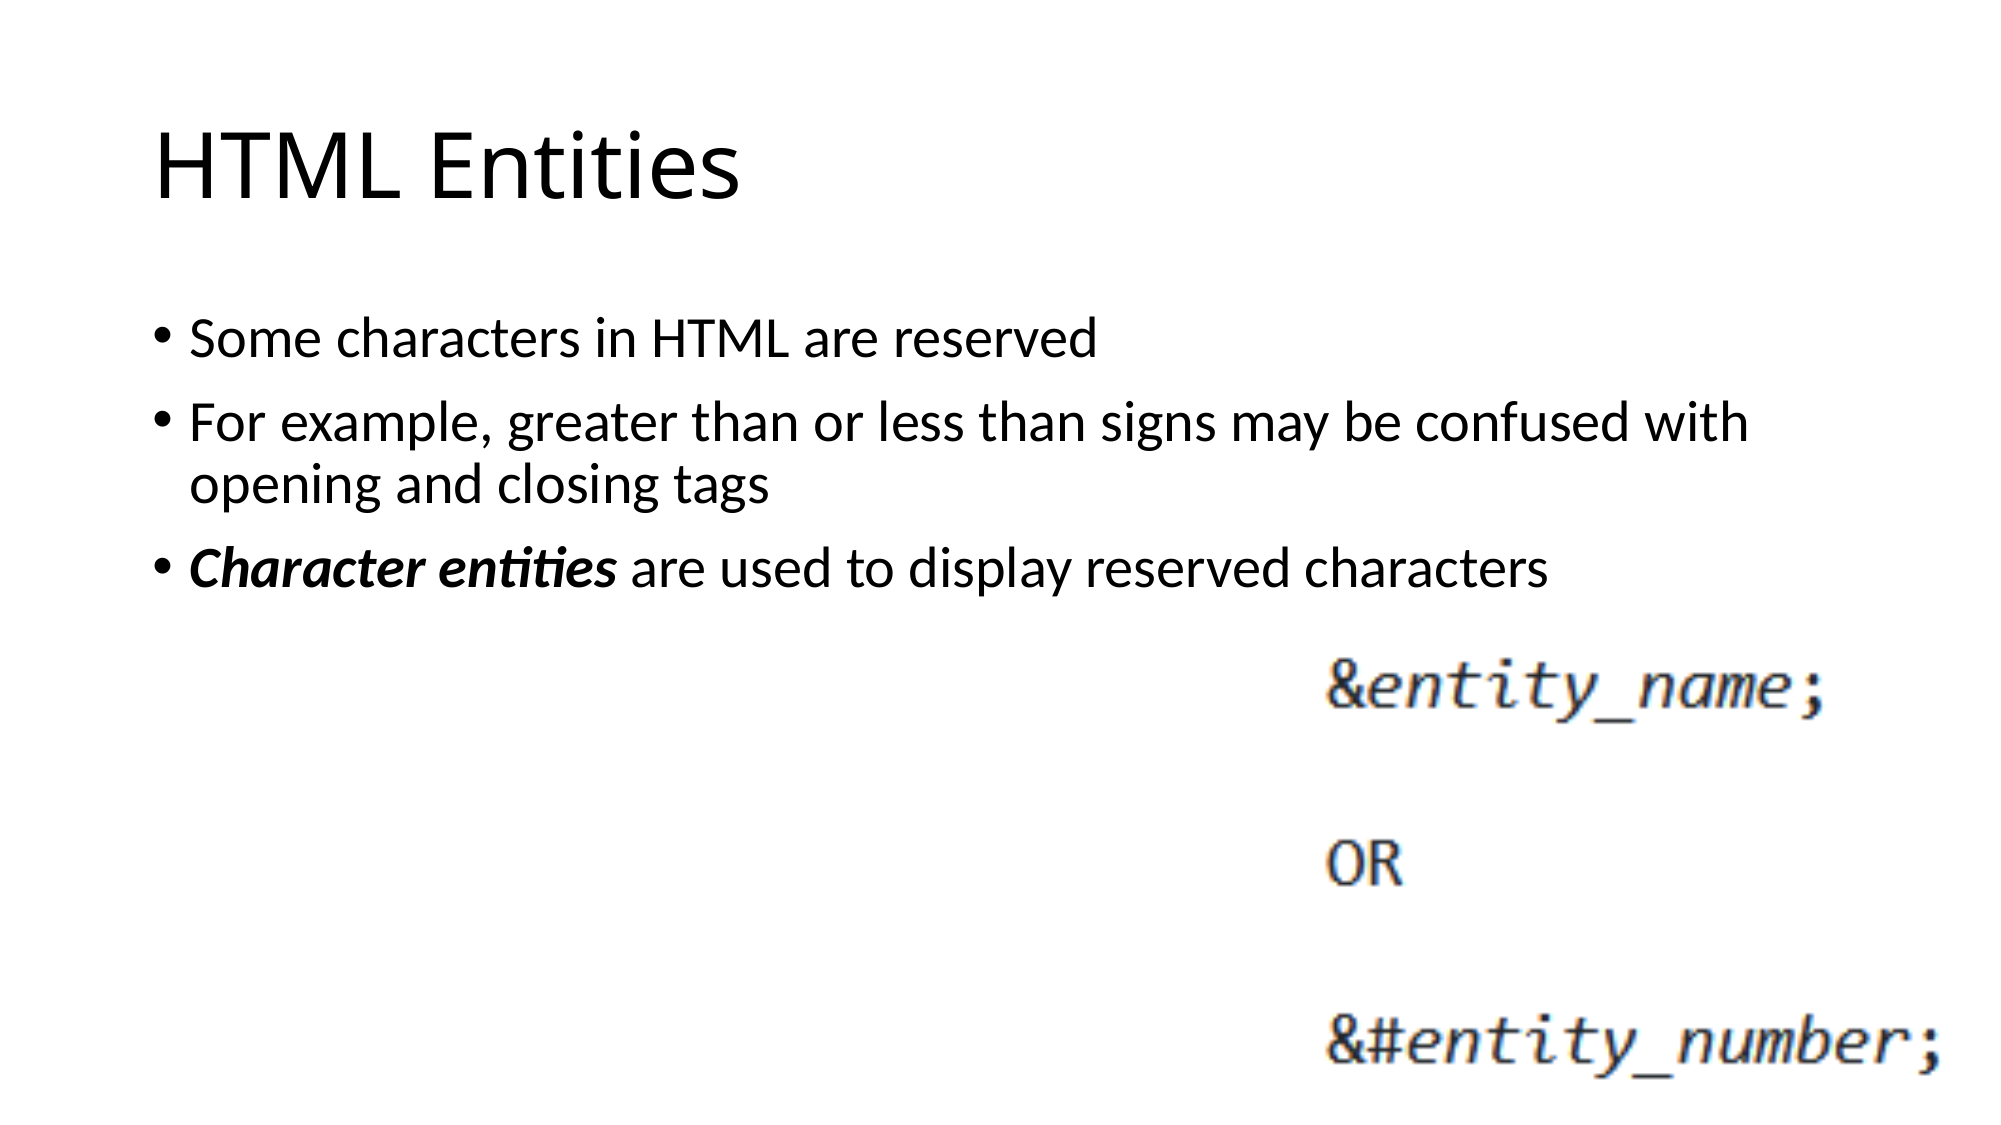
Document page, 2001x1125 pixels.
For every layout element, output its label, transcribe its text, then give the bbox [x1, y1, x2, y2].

list Some characters in HTML are reserved For example, greater than or less than signs may be confused with opening and closing tags Character entities are used to display reserved characters [137, 299, 1863, 1014]
title HTML Entities [137, 59, 1863, 278]
picture [1286, 607, 2000, 1125]
